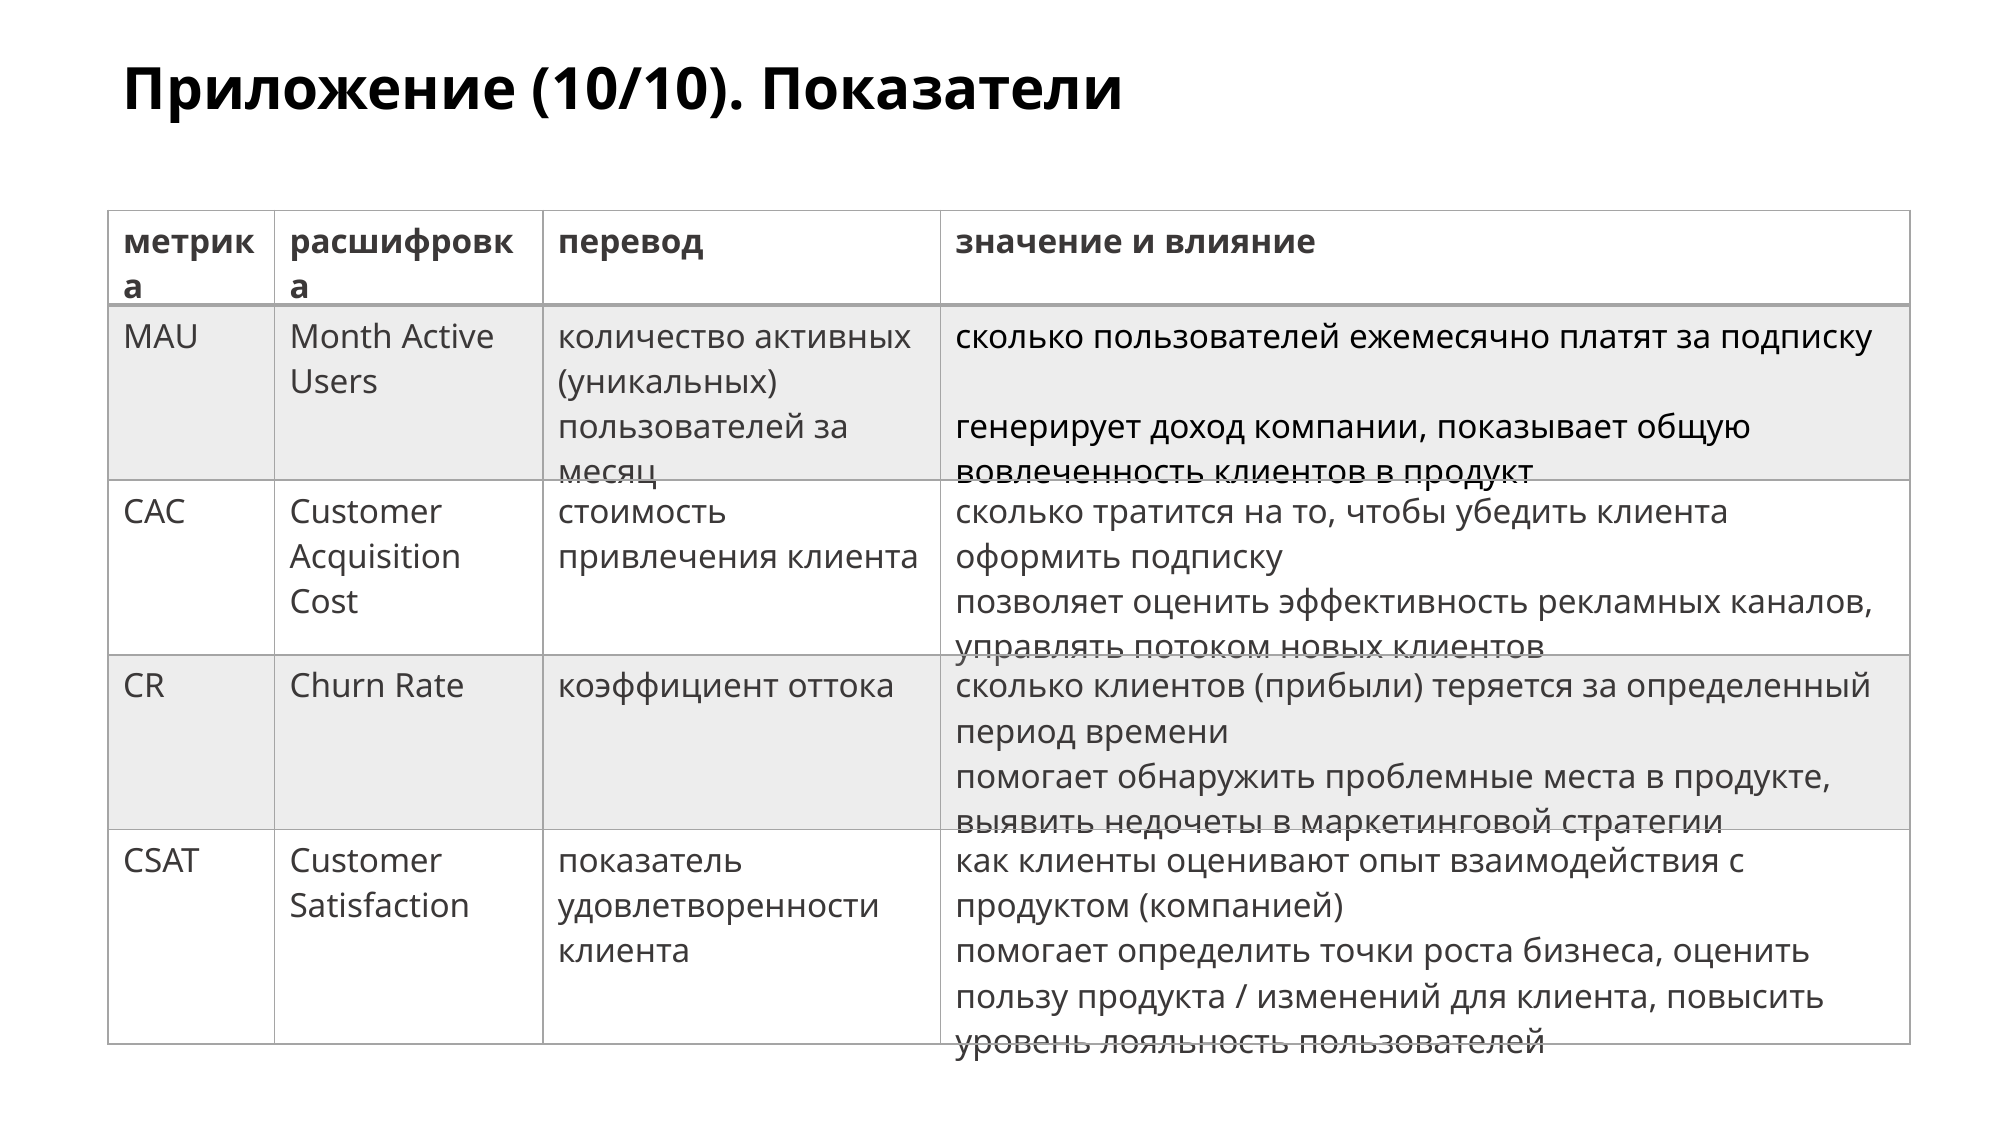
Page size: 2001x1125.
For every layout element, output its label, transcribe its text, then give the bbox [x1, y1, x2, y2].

table_header метрика [109, 211, 274, 303]
table_cell количество активных (уникальных) пользователей за месяц [544, 307, 940, 479]
table_cell CAC [109, 481, 274, 654]
text_box Приложение (10/10). Показатели [108, 43, 1834, 129]
table_cell сколько пользователей ежемесячно платят за подписку генерирует доход компании, показывает общую вовлеченность клиентов в продукт [941, 307, 1909, 479]
table_cell сколько тратится на то, чтобы убедить клиента оформить подписку позволяет оценить эффективность рекламных каналов, управлять потоком новых клиентов [941, 481, 1909, 654]
table_header перевод [544, 211, 940, 303]
table_cell стоимость привлечения клиента [544, 481, 940, 654]
table_cell Customer Satisfaction [275, 830, 542, 1043]
table_cell сколько клиентов (прибыли) теряется за определенный период времени помогает обнаружить проблемные места в продукте, выявить недочеты в маркетинговой стратегии [941, 656, 1909, 829]
table_cell Customer Acquisition Cost [275, 481, 542, 654]
table_cell как клиенты оценивают опыт взаимодействия с продуктом (компанией) помогает определить точки роста бизнеса, оценить пользу продукта / изменений для клиента, повысить уровень лояльность пользователей [941, 830, 1909, 1043]
table_cell показатель удовлетворенности клиента [544, 830, 940, 1043]
table_cell Month Active Users [275, 307, 542, 479]
table_cell коэффициент оттока [544, 656, 940, 829]
table_cell MAU [109, 307, 274, 479]
table_cell CSAT [109, 830, 274, 1043]
table_cell CR [109, 656, 274, 829]
table_header значение и влияние [941, 211, 1909, 303]
table_header расшифровка [275, 211, 542, 303]
table_cell Churn Rate [275, 656, 542, 829]
